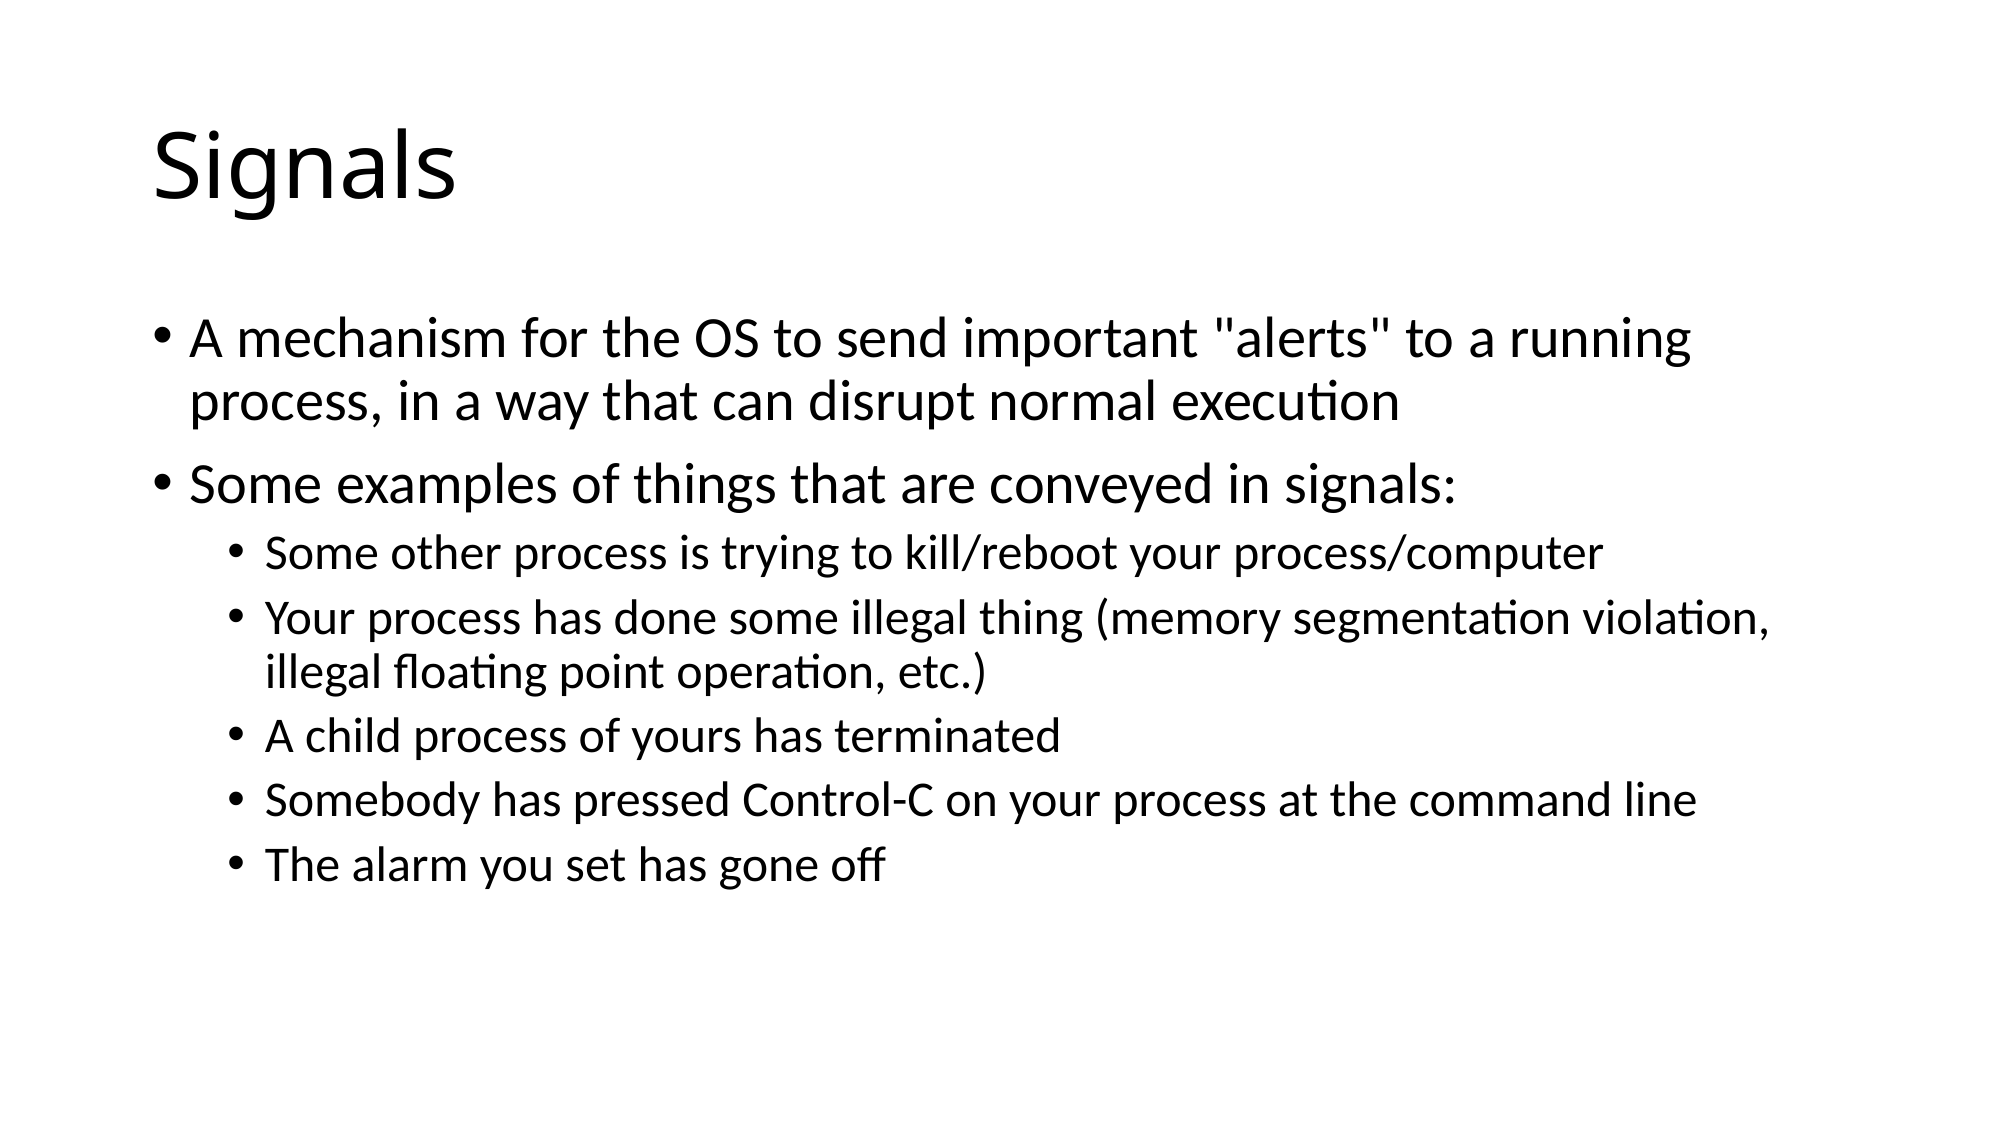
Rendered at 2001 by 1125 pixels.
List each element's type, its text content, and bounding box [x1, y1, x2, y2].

title Signals [137, 59, 1863, 278]
list A mechanism for the OS to send important "alerts" to a running process, in a way that can disrupt normal execution Some examples of things that are conveyed in signals: Some other process is trying to kill/reboot your process/computer Your process has done some illegal thing (memory segmentation violation, illegal floating point operation, etc.) A child process of yours has terminated Somebody has pressed Control-C on your process at the command line The alarm you set has gone off [137, 299, 1863, 1014]
